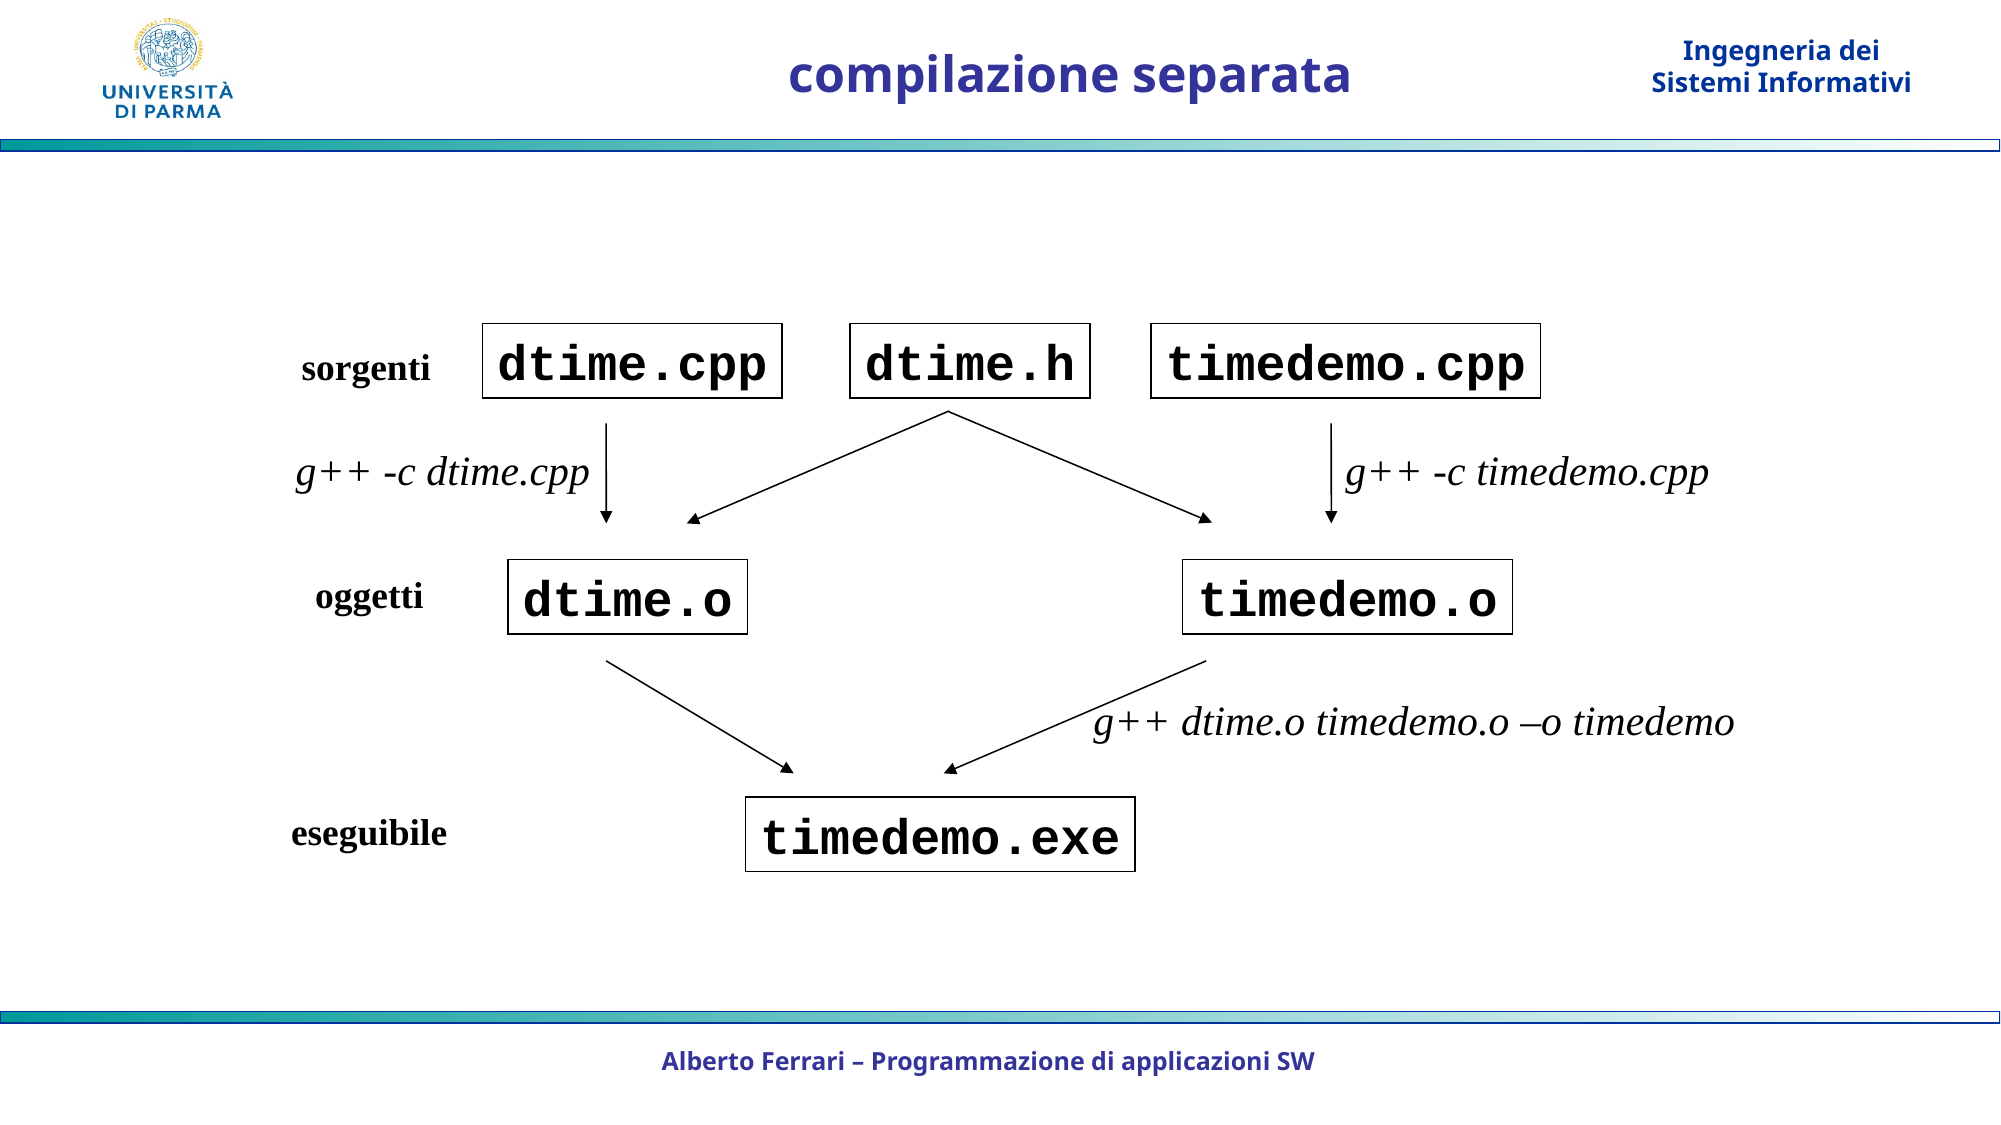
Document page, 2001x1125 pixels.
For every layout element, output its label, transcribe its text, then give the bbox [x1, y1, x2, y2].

text_box sorgenti [286, 335, 446, 396]
text_box timedemo.cpp [1150, 323, 1541, 399]
text_box [948, 411, 1213, 524]
text_box g++ -c timedemo.cpp [1330, 435, 1725, 501]
footer Alberto Ferrari – Programmazione di applicazioni SW [366, 1037, 1611, 1092]
text_box [600, 423, 613, 524]
picture [103, 18, 233, 118]
text_box timedemo.o [1182, 559, 1513, 635]
text_box [943, 715, 1078, 775]
text_box oggetti [300, 563, 439, 623]
text_box timedemo.exe [745, 796, 1136, 872]
text_box dtime.cpp [482, 323, 783, 399]
text_box g++ -c dtime.cpp [280, 435, 606, 501]
text_box [686, 410, 950, 525]
text_box eseguibile [276, 800, 463, 861]
title compilazione separata [559, 19, 1583, 126]
text_box [1325, 501, 1338, 524]
text_box g++ dtime.o timedemo.o –o timedemo [1078, 685, 1751, 751]
text_box [606, 660, 794, 774]
text_box dtime.h [850, 323, 1090, 399]
text_box dtime.o [507, 559, 748, 635]
